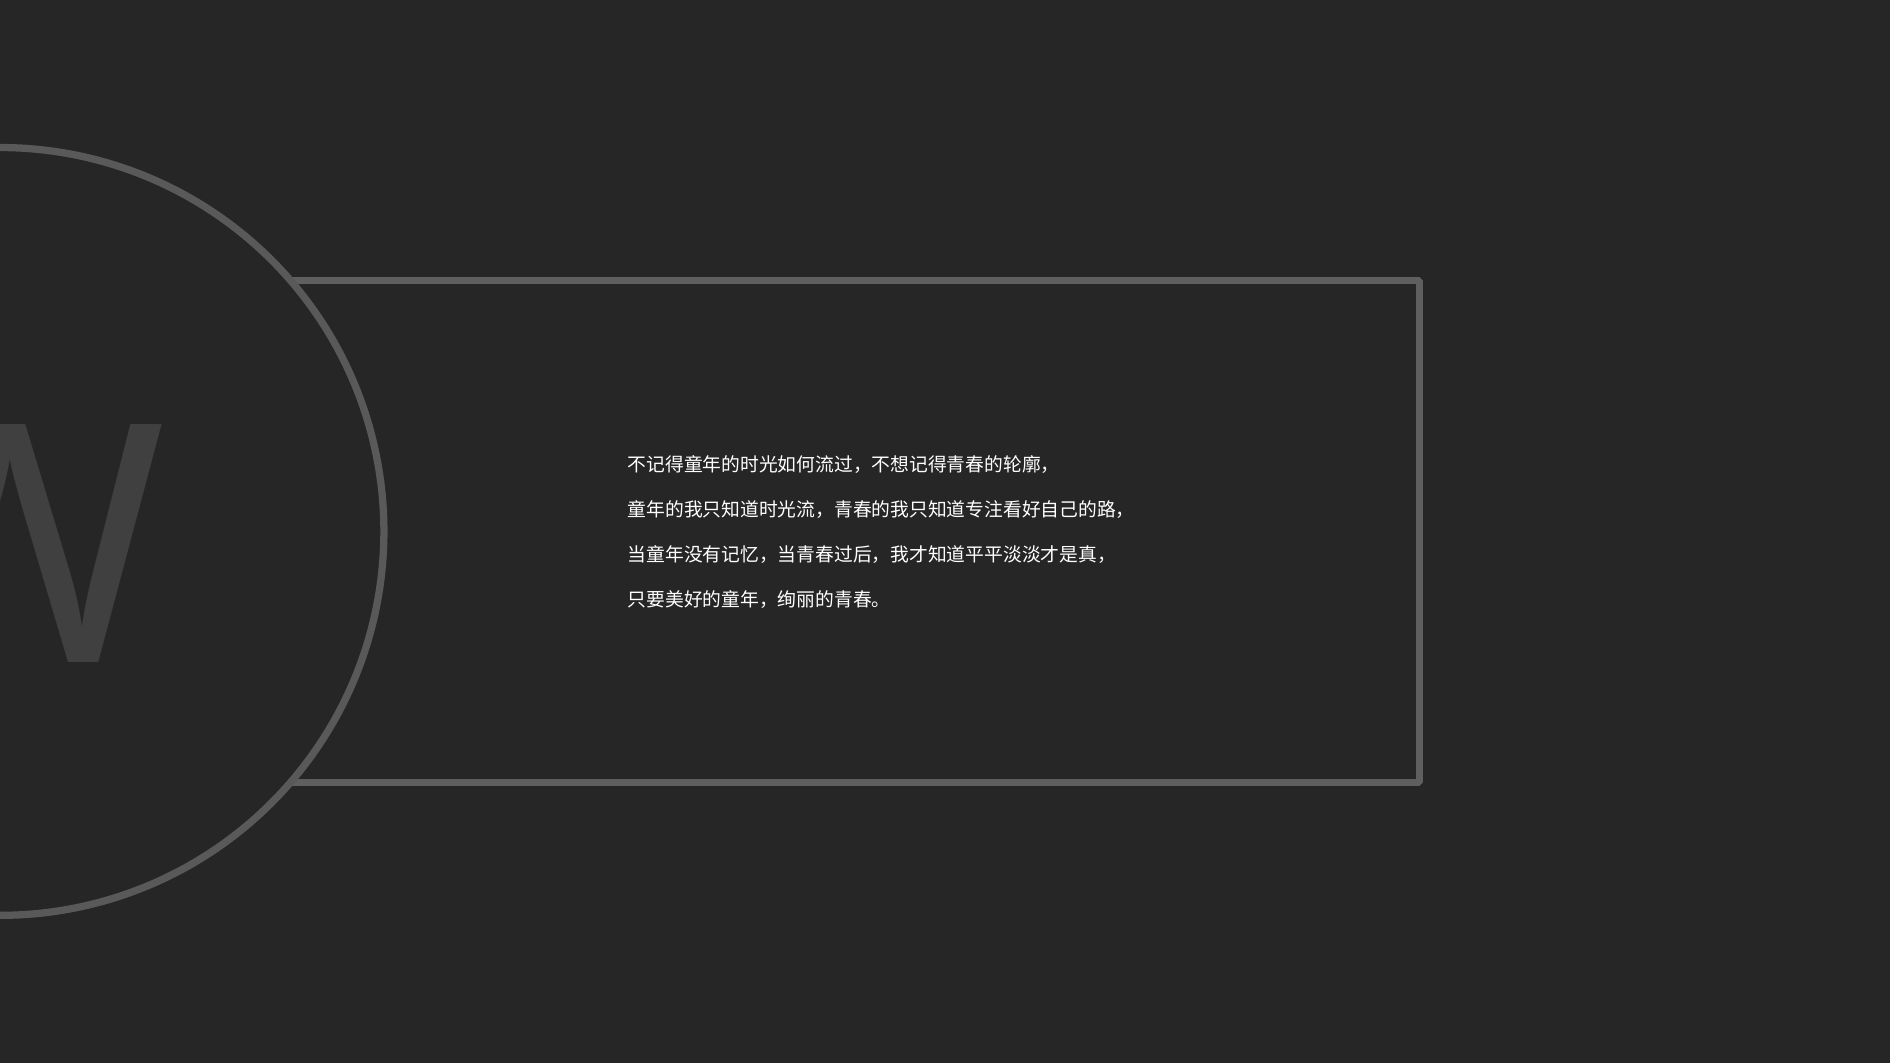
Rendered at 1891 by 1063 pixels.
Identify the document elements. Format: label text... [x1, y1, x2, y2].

text_box 不记得童年的时光如何流过，不想记得青春的轮廓， 童年的我只知道时光流，青春的我只知道专注看好自己的路， 当童年没有记忆，当青春过后，我才知道平平淡淡才是真， 只要美好的童年，绚丽的青春。 [612, 422, 1149, 618]
text_box [389, 278, 1422, 785]
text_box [0, 146, 385, 916]
